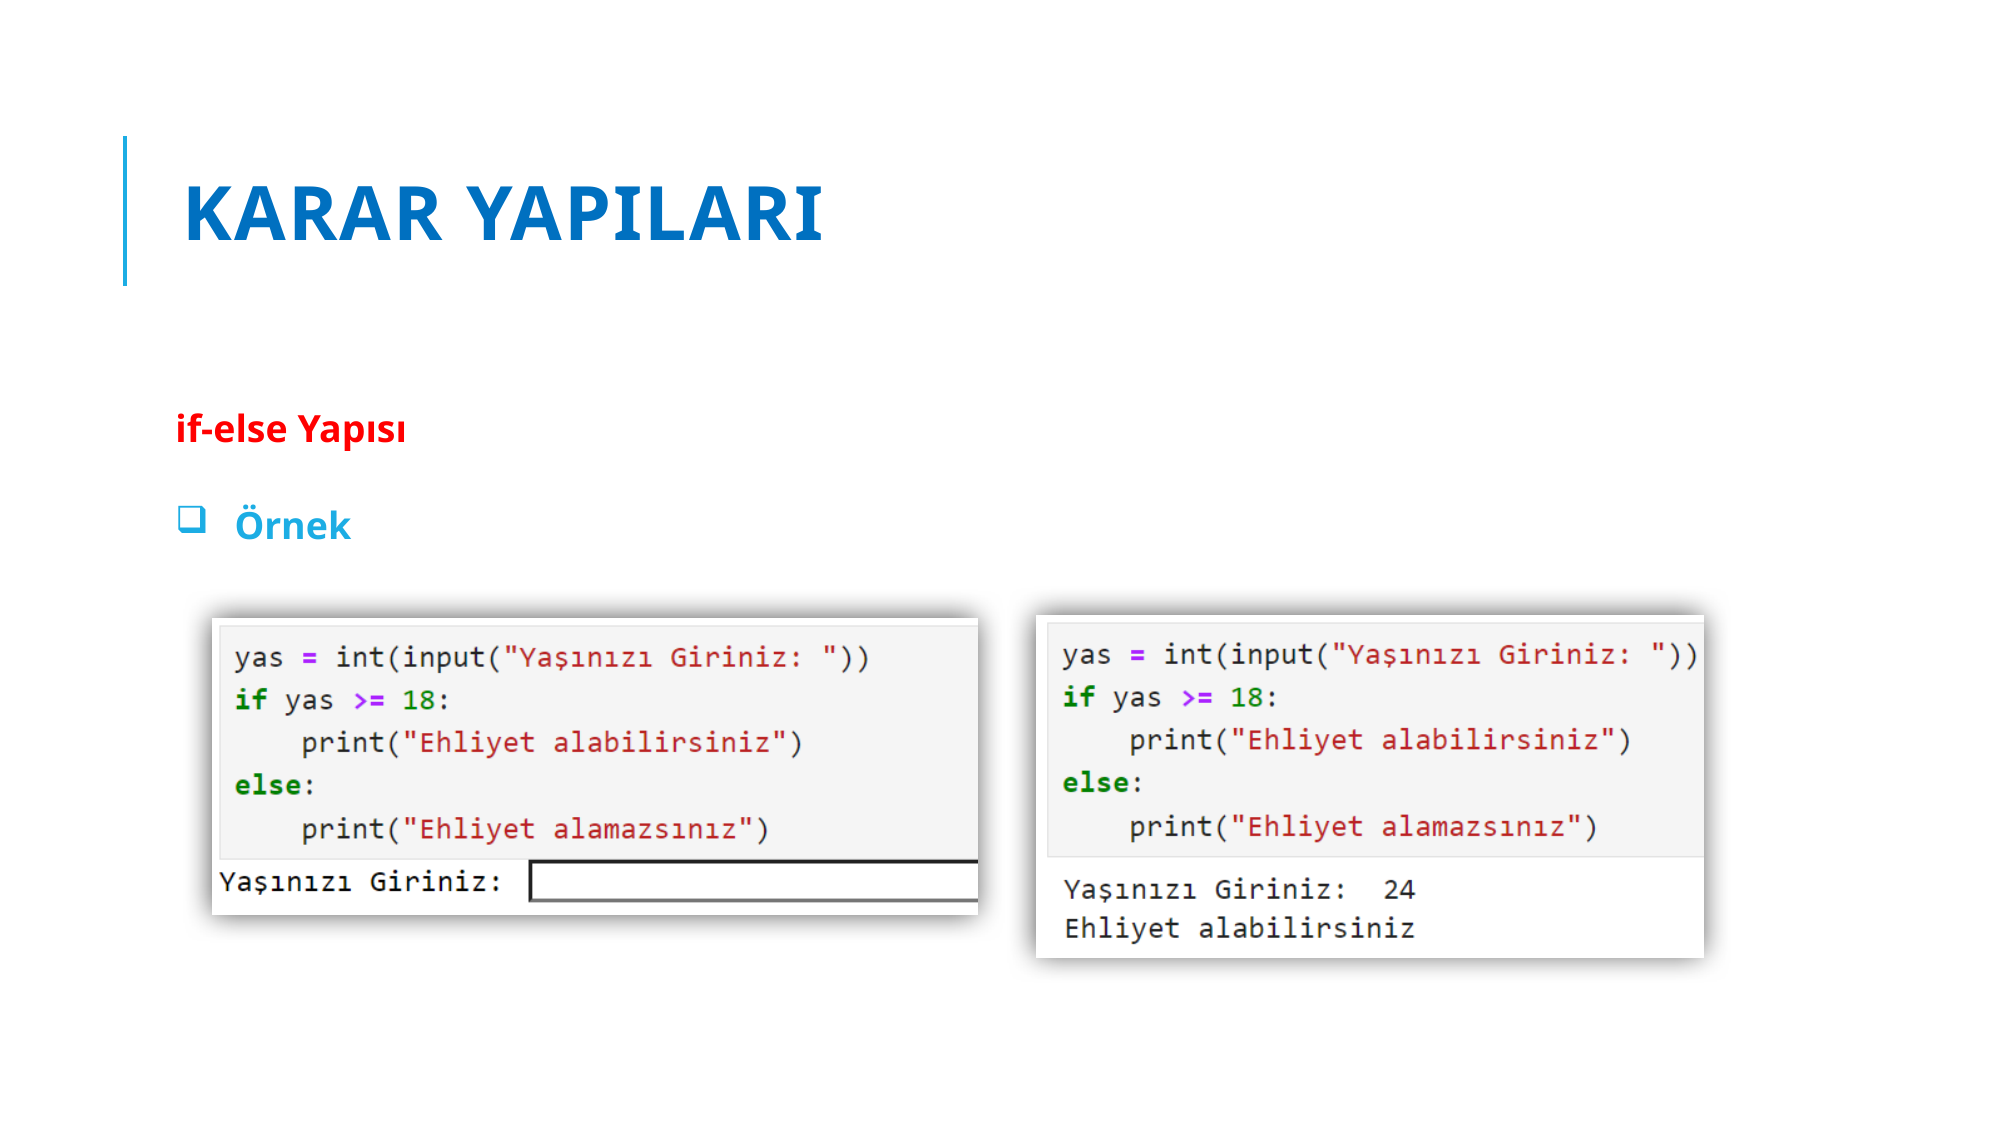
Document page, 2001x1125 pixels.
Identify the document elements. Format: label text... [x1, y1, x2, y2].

list if-else Yapısı Örnek [168, 375, 1763, 1035]
title Karar yapıları [168, 96, 1763, 342]
picture [1036, 615, 1704, 958]
picture [212, 618, 978, 916]
